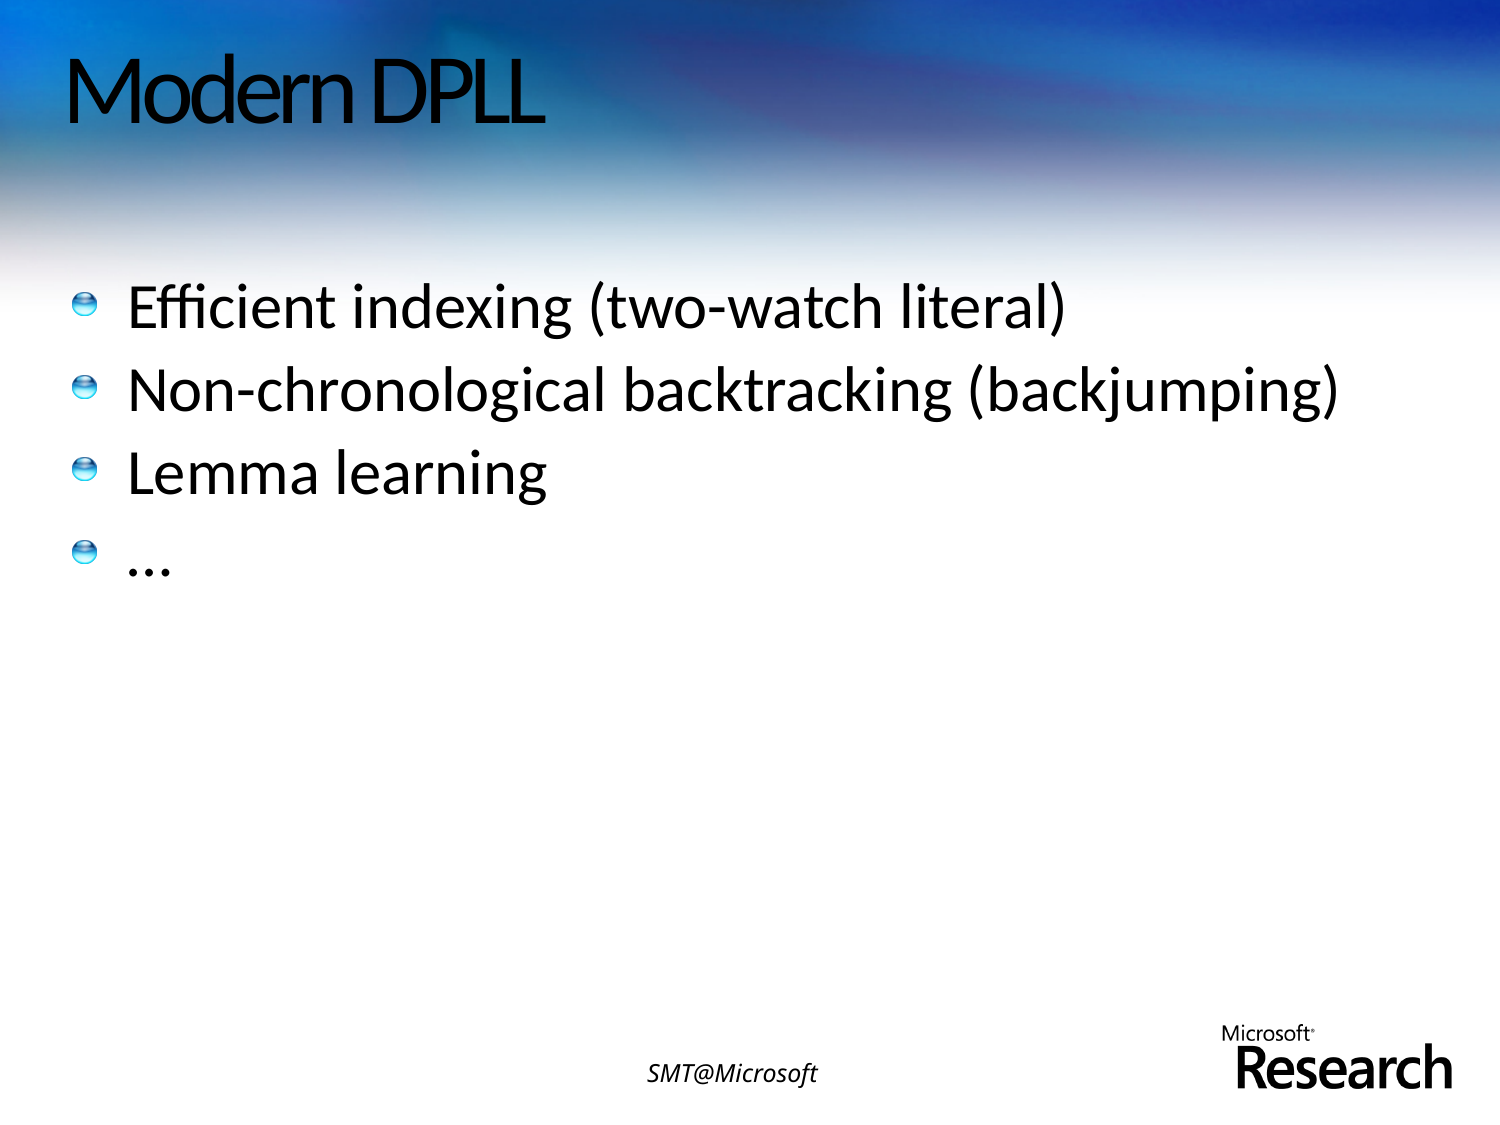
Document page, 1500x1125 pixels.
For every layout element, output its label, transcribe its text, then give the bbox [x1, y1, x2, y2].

title Modern DPLL [62, 37, 1438, 148]
footer SMT@Microsoft [324, 1042, 1141, 1103]
picture [0, 0, 1500, 1125]
list Efficient indexing (two-watch literal) Non-chronological backtracking (backjumping) Lemma learning … [63, 273, 1439, 602]
